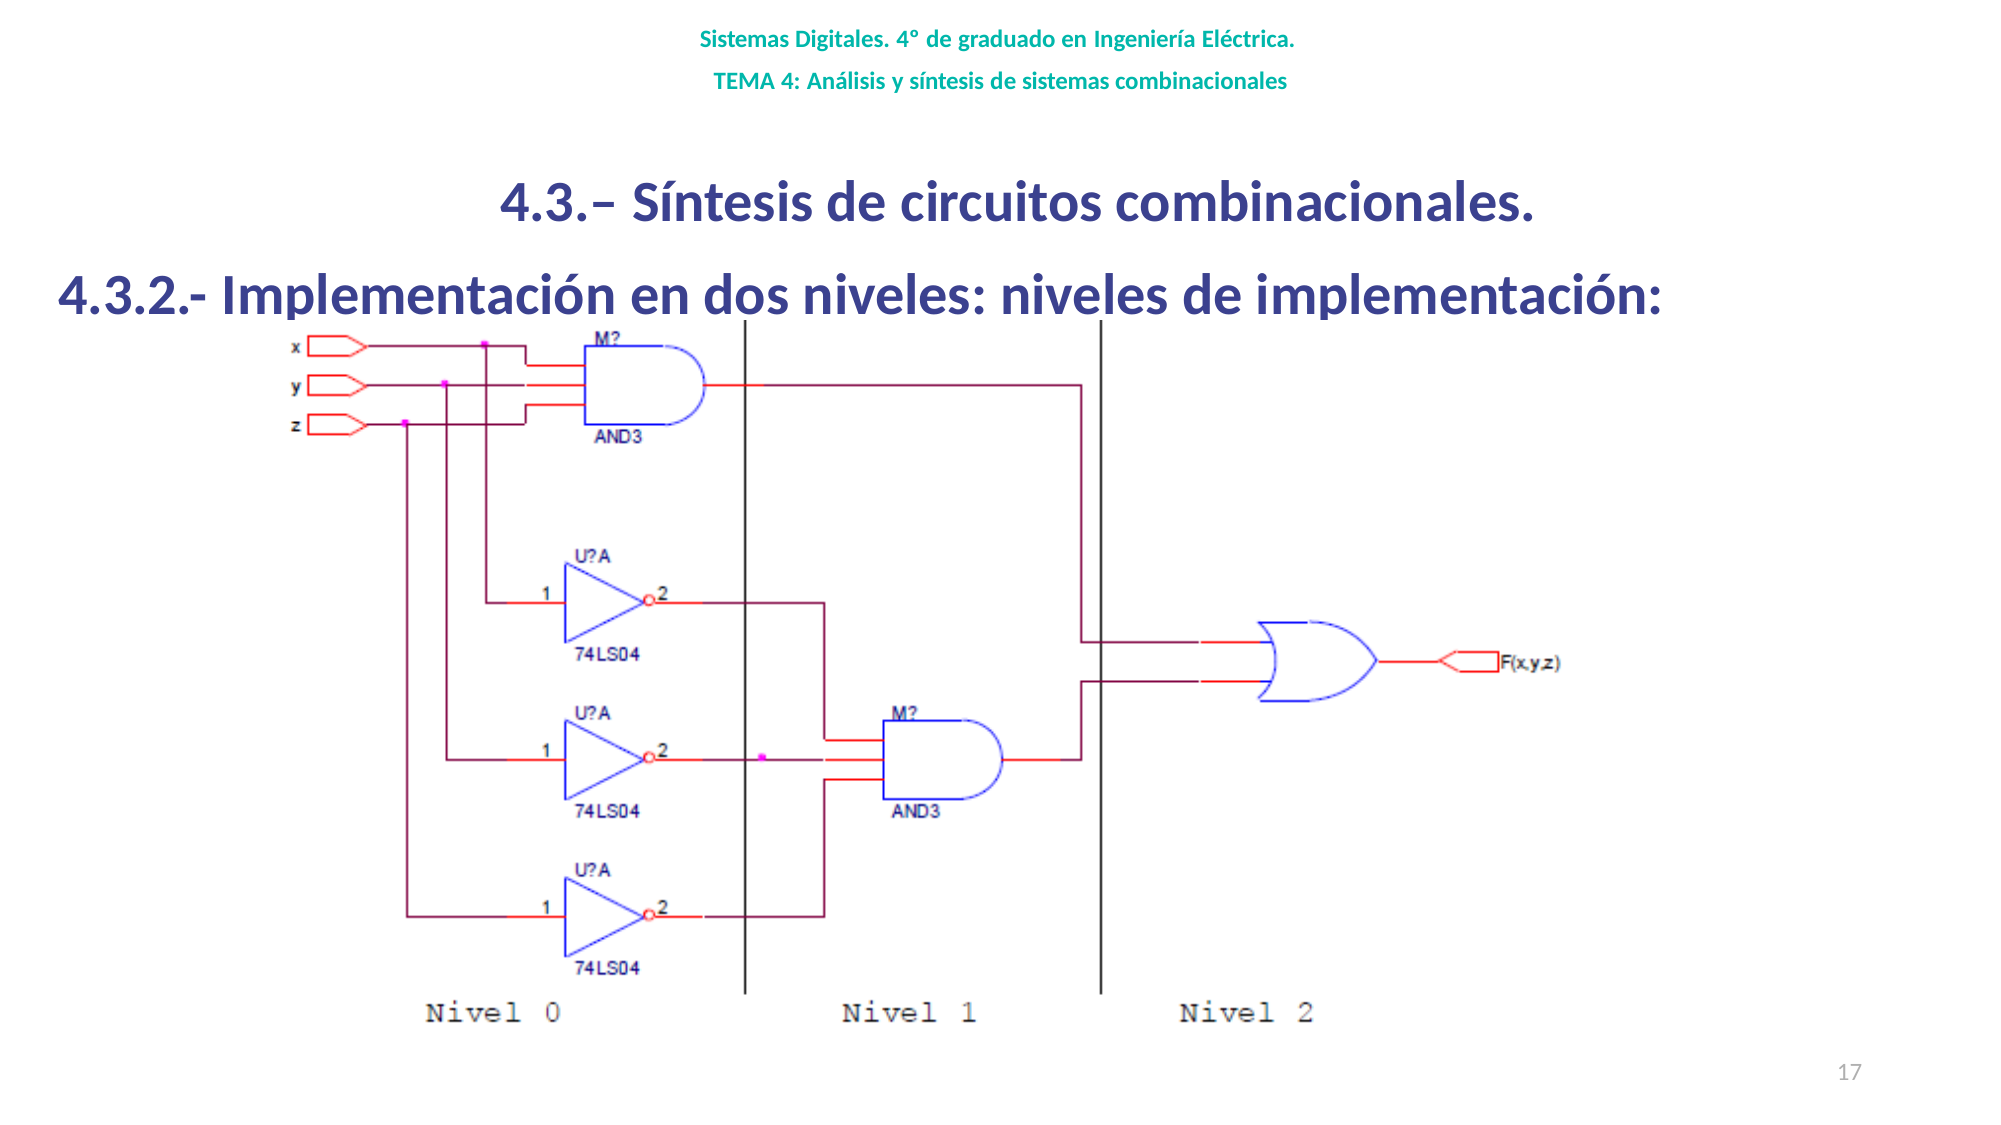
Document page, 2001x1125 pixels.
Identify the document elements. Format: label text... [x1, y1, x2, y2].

slide_number 17 [1412, 746, 1863, 1125]
picture [286, 320, 1571, 1038]
text_box Sistemas Digitales. 4º de graduado en Ingeniería Eléctrica. TEMA 4: Análisis y síntesis de sistemas combinacionales [698, 9, 1303, 95]
text_box 4.3.– Síntesis de circuitos combinacionales. 4.3.2.- Implementación en dos niveles: niveles de implementación: [56, 137, 1676, 326]
